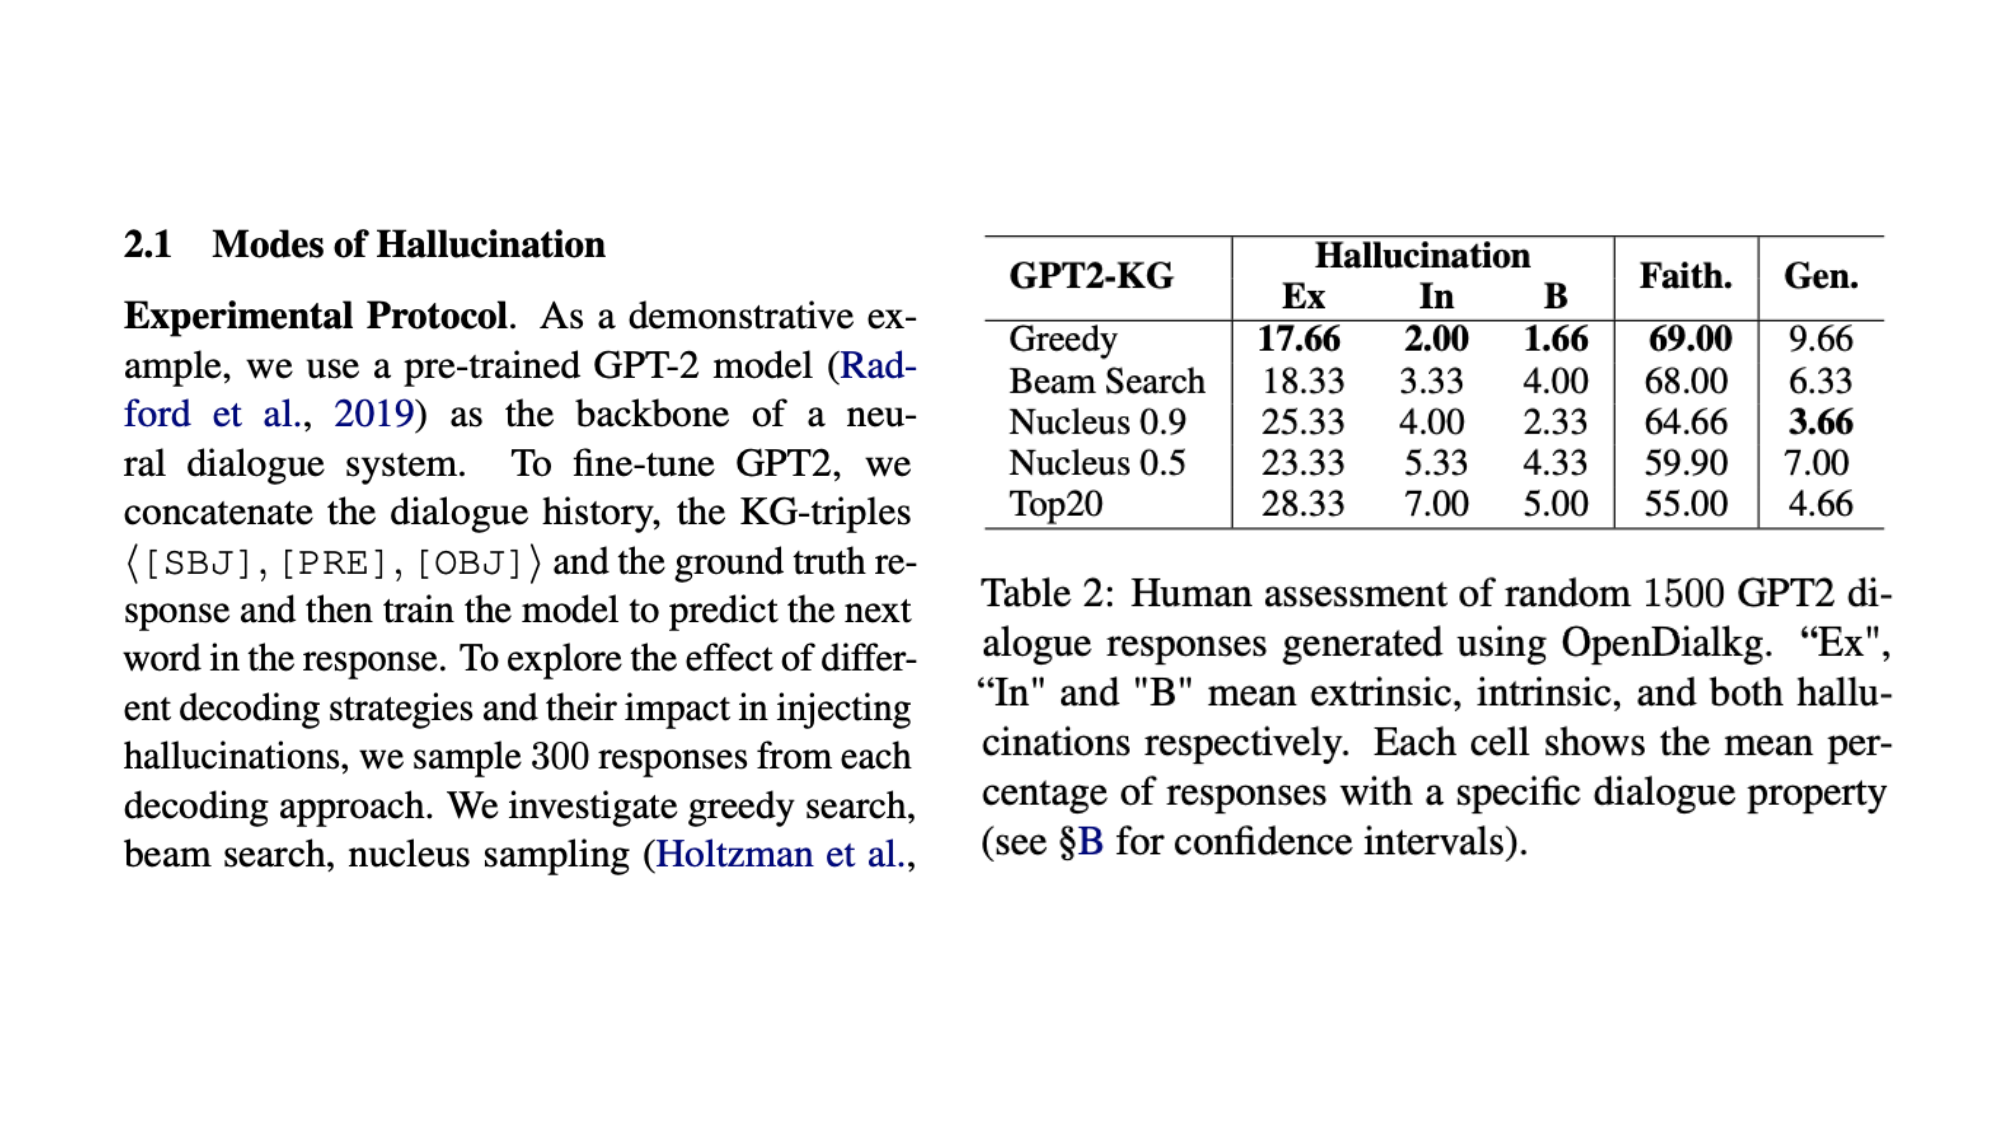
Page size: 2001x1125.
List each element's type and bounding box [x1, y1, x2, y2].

list [948, 202, 1944, 894]
picture [72, 205, 949, 920]
